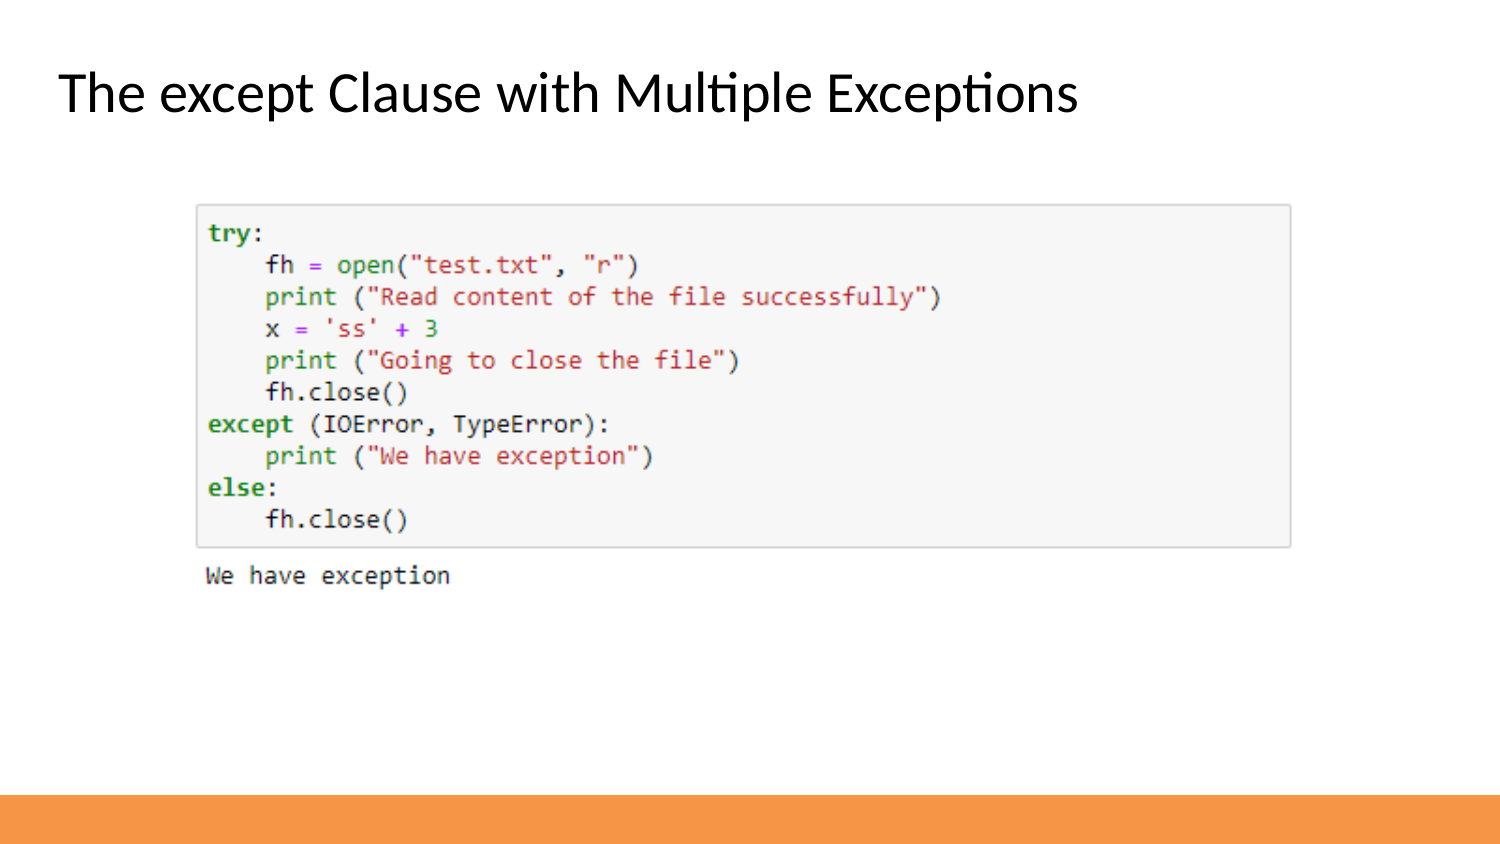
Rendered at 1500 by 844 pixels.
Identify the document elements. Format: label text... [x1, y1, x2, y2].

text_box The except Clause with Multiple Exceptions [43, 46, 1116, 132]
picture [185, 194, 1307, 604]
